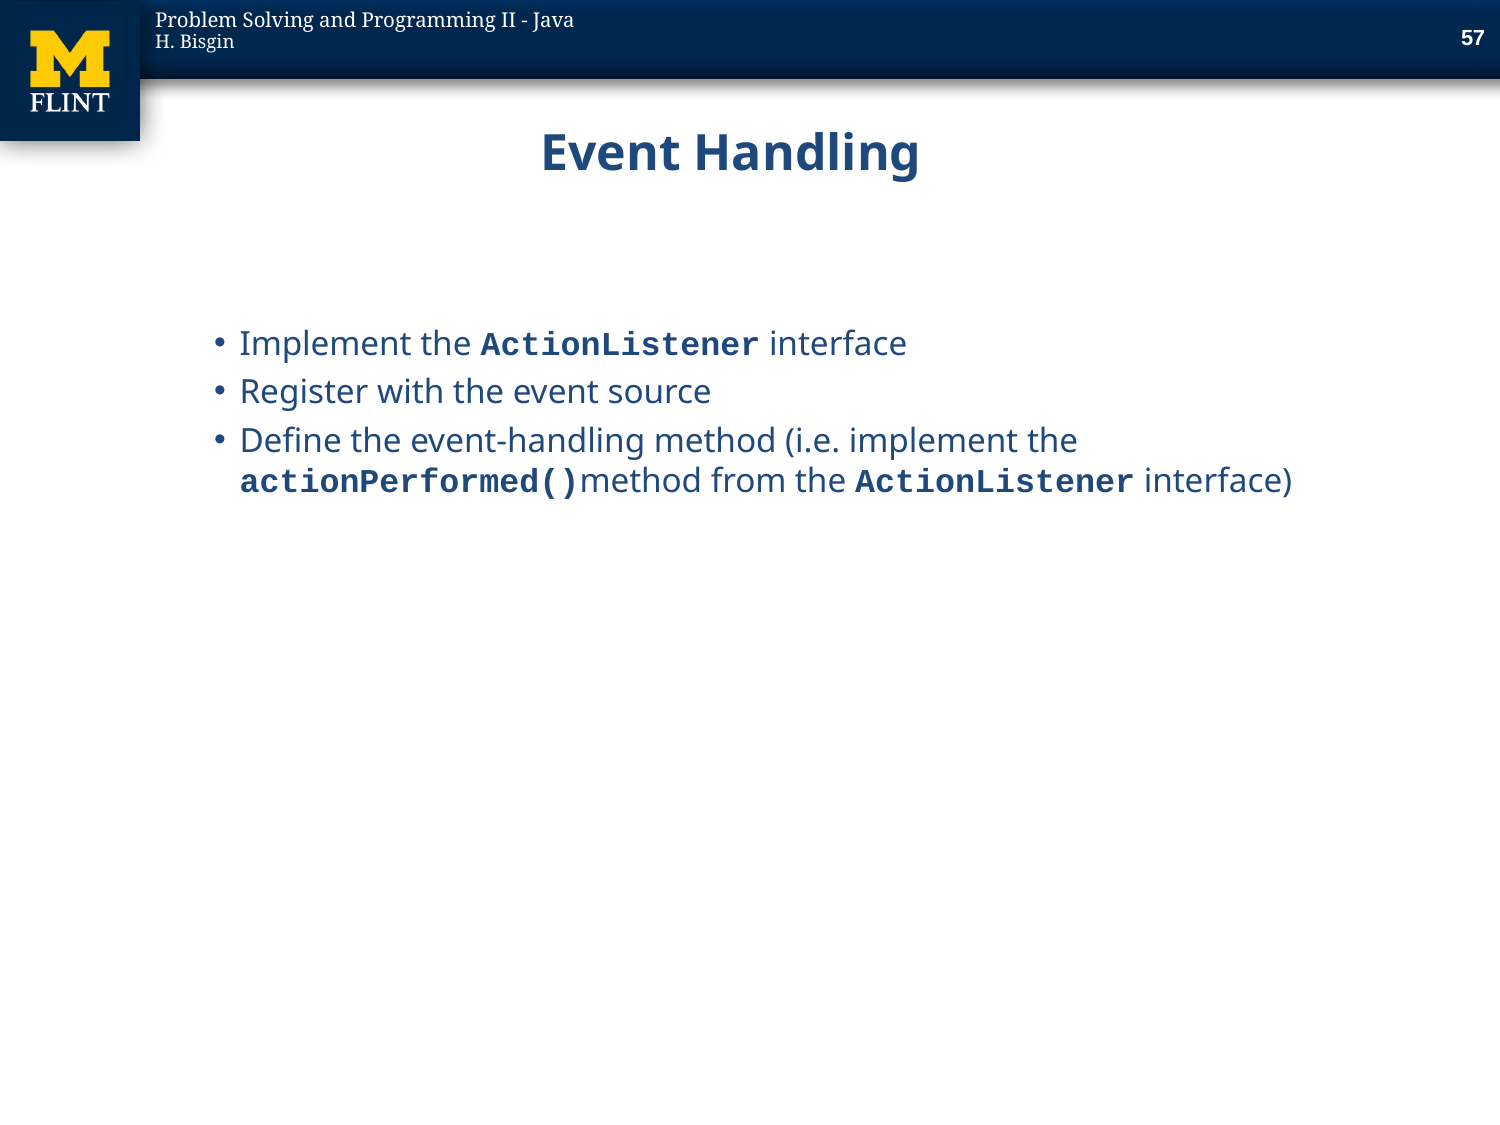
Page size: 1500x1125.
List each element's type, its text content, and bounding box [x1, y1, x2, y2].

title Event Handling [0, 75, 1463, 225]
picture [0, 0, 1500, 1122]
slide_number 56 [1149, 6, 1500, 67]
list Implement the ActionListener interface Register with the event source Define the event-handling method (i.e. implement the actionPerformed()method from the ActionListener interface) [182, 312, 1432, 1028]
